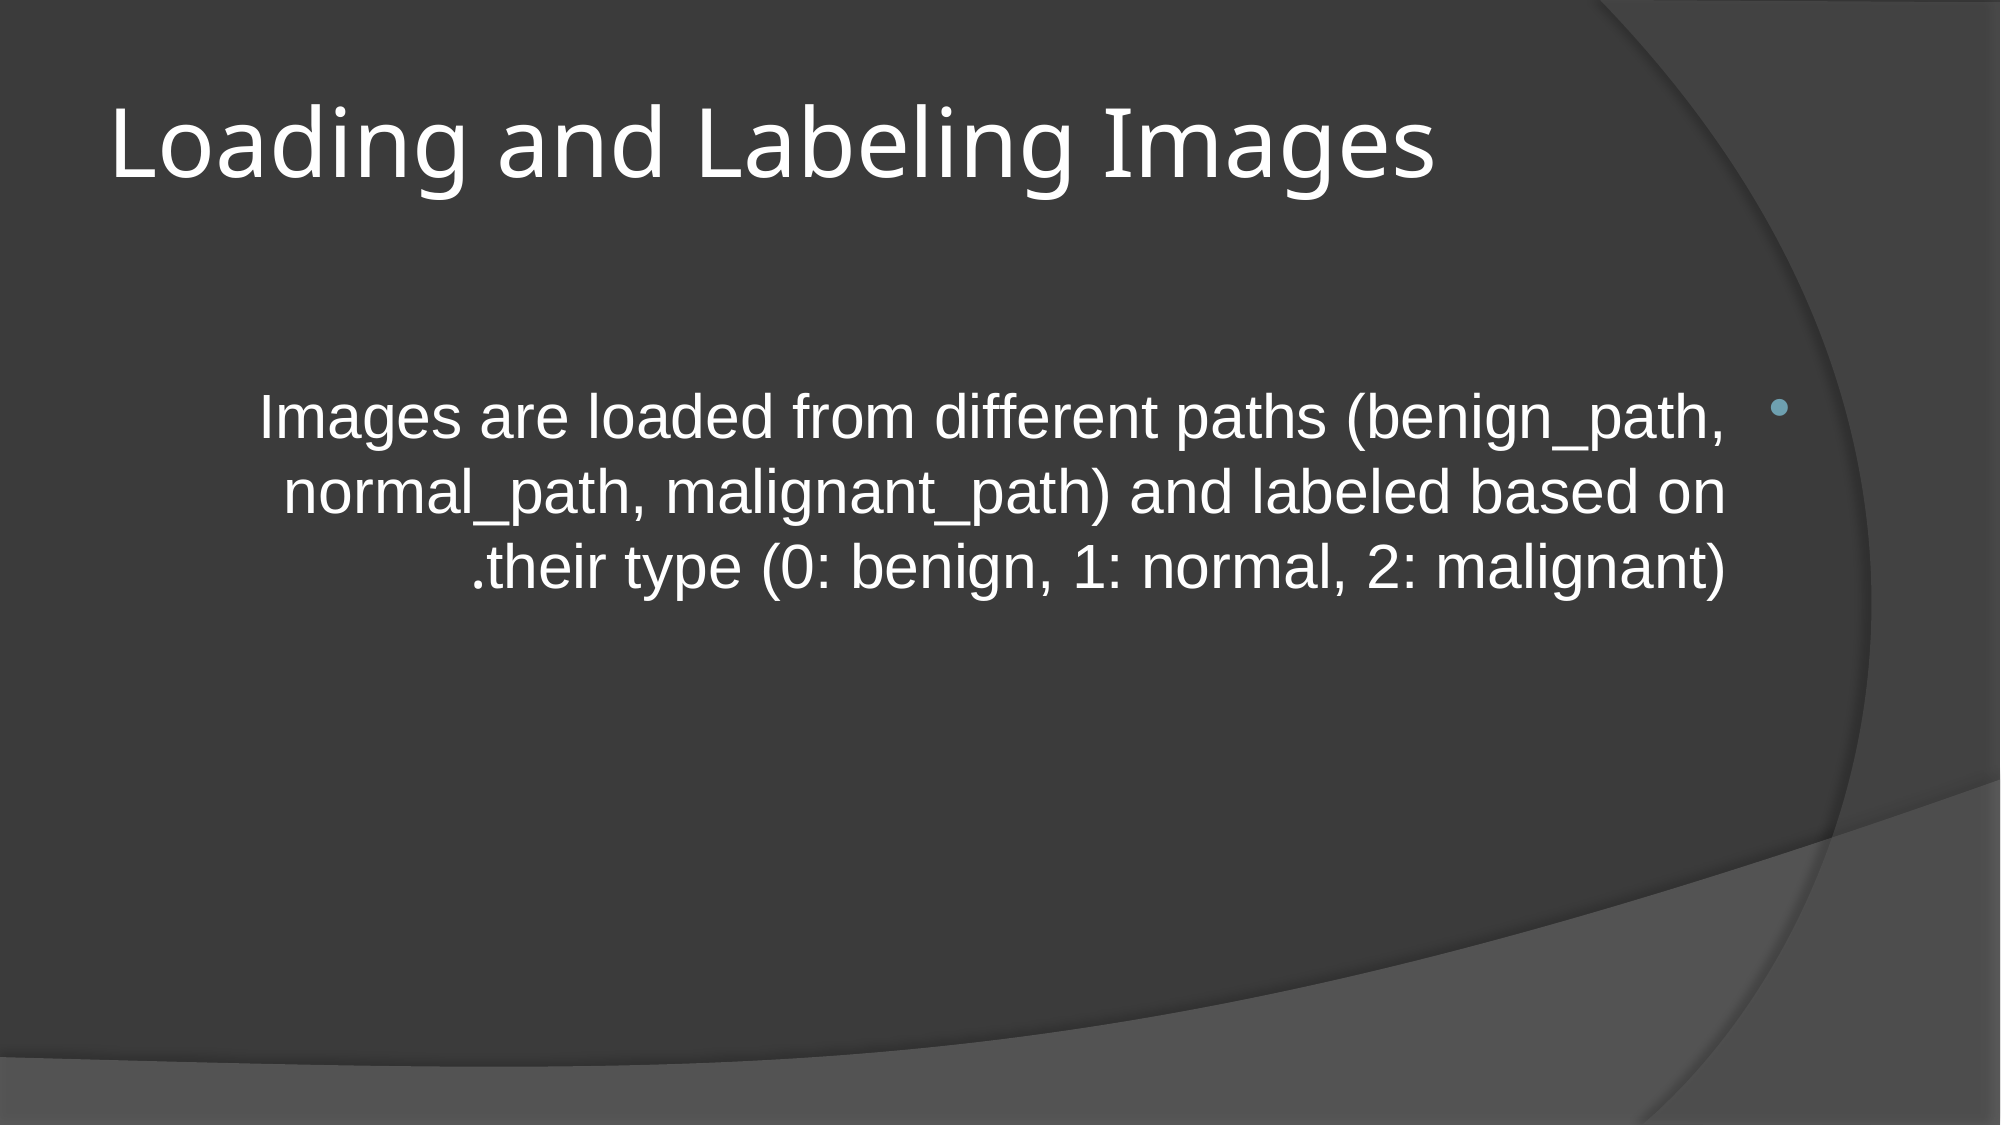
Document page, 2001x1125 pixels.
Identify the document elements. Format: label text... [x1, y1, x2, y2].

list Images are loaded from different paths (benign_path, normal_path, malignant_path) and labeled based on their type (0: benign, 1: normal, 2: malignant). [187, 369, 1813, 671]
title Loading and Labeling Images [99, 45, 1734, 233]
